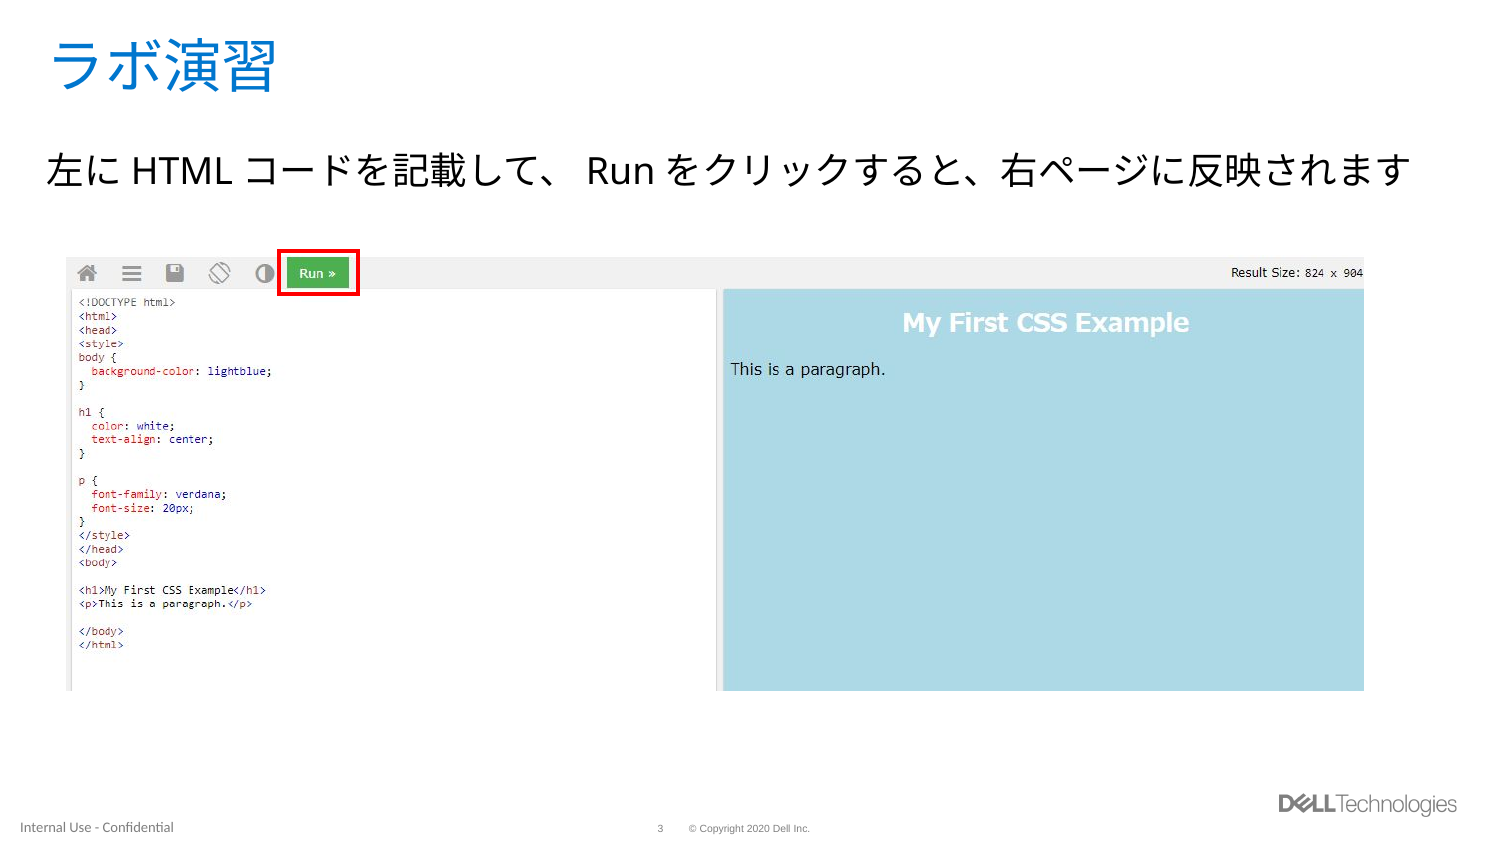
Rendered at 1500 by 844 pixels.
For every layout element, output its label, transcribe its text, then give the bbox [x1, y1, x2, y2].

title ラボ演習 [46, 37, 1454, 102]
list 左にHTMLコードを記載して、Runをクリックすると、右ページに反映されます [46, 146, 1454, 741]
text_box [278, 250, 359, 255]
picture [66, 255, 1364, 691]
picture [1279, 793, 1457, 817]
